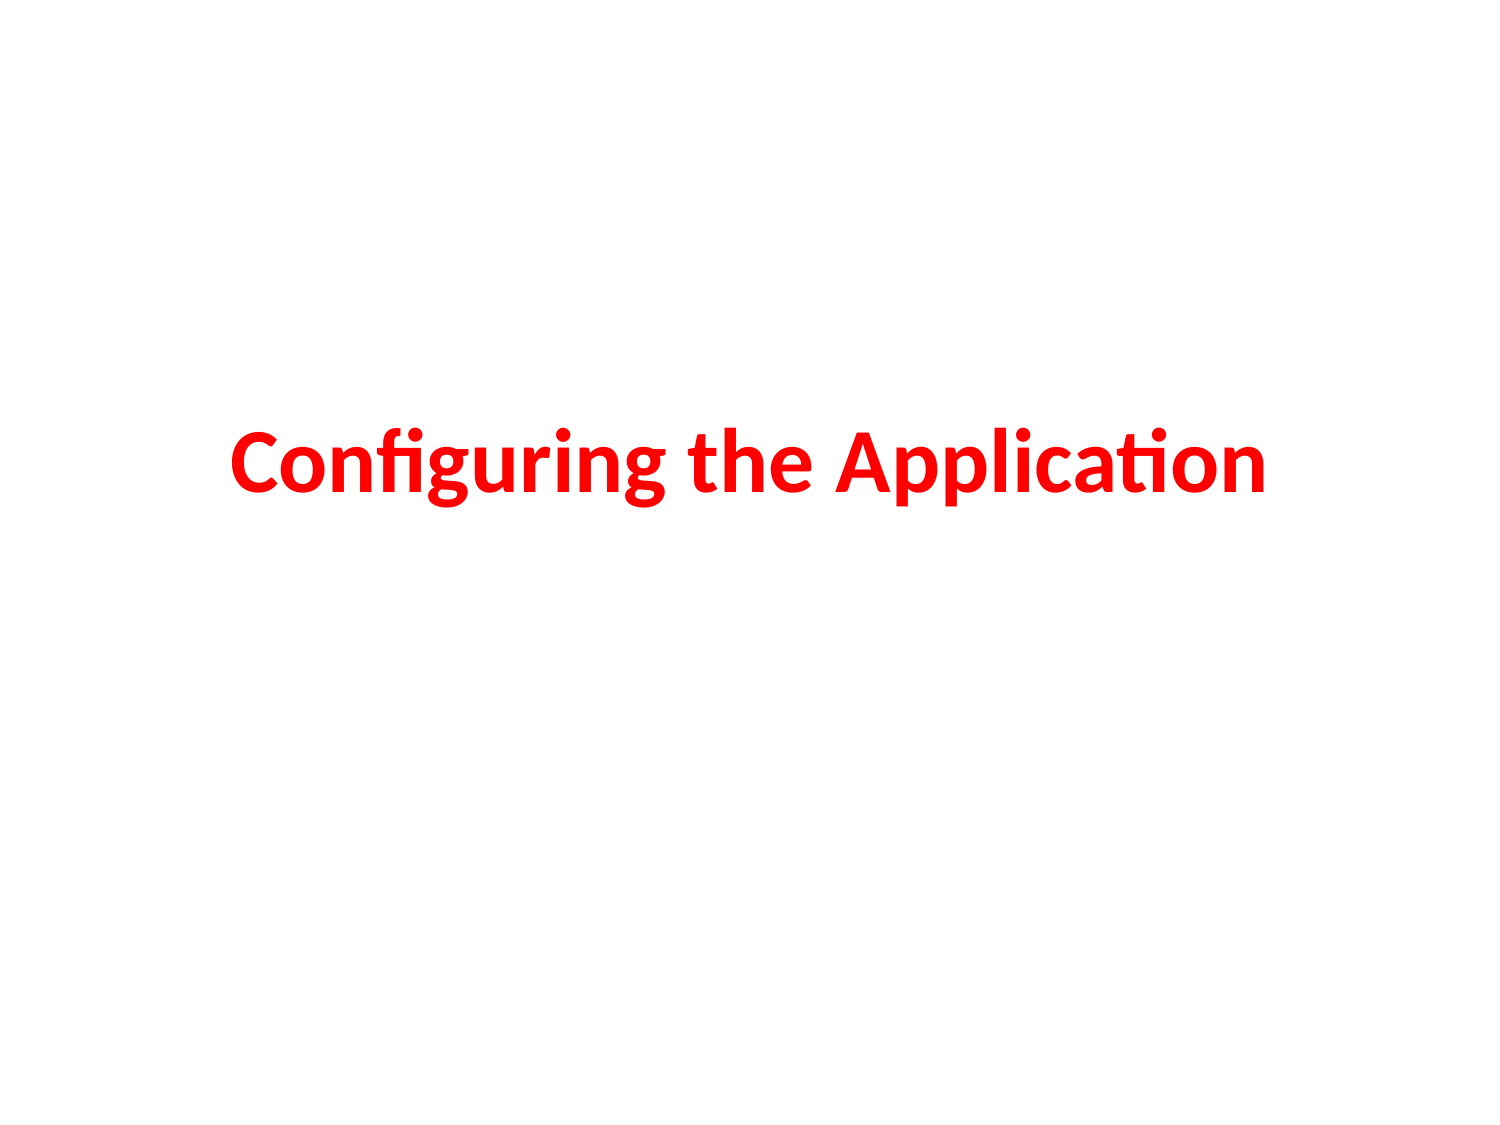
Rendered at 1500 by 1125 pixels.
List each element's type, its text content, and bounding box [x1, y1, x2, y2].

title Configuring the Application [75, 362, 1425, 550]
